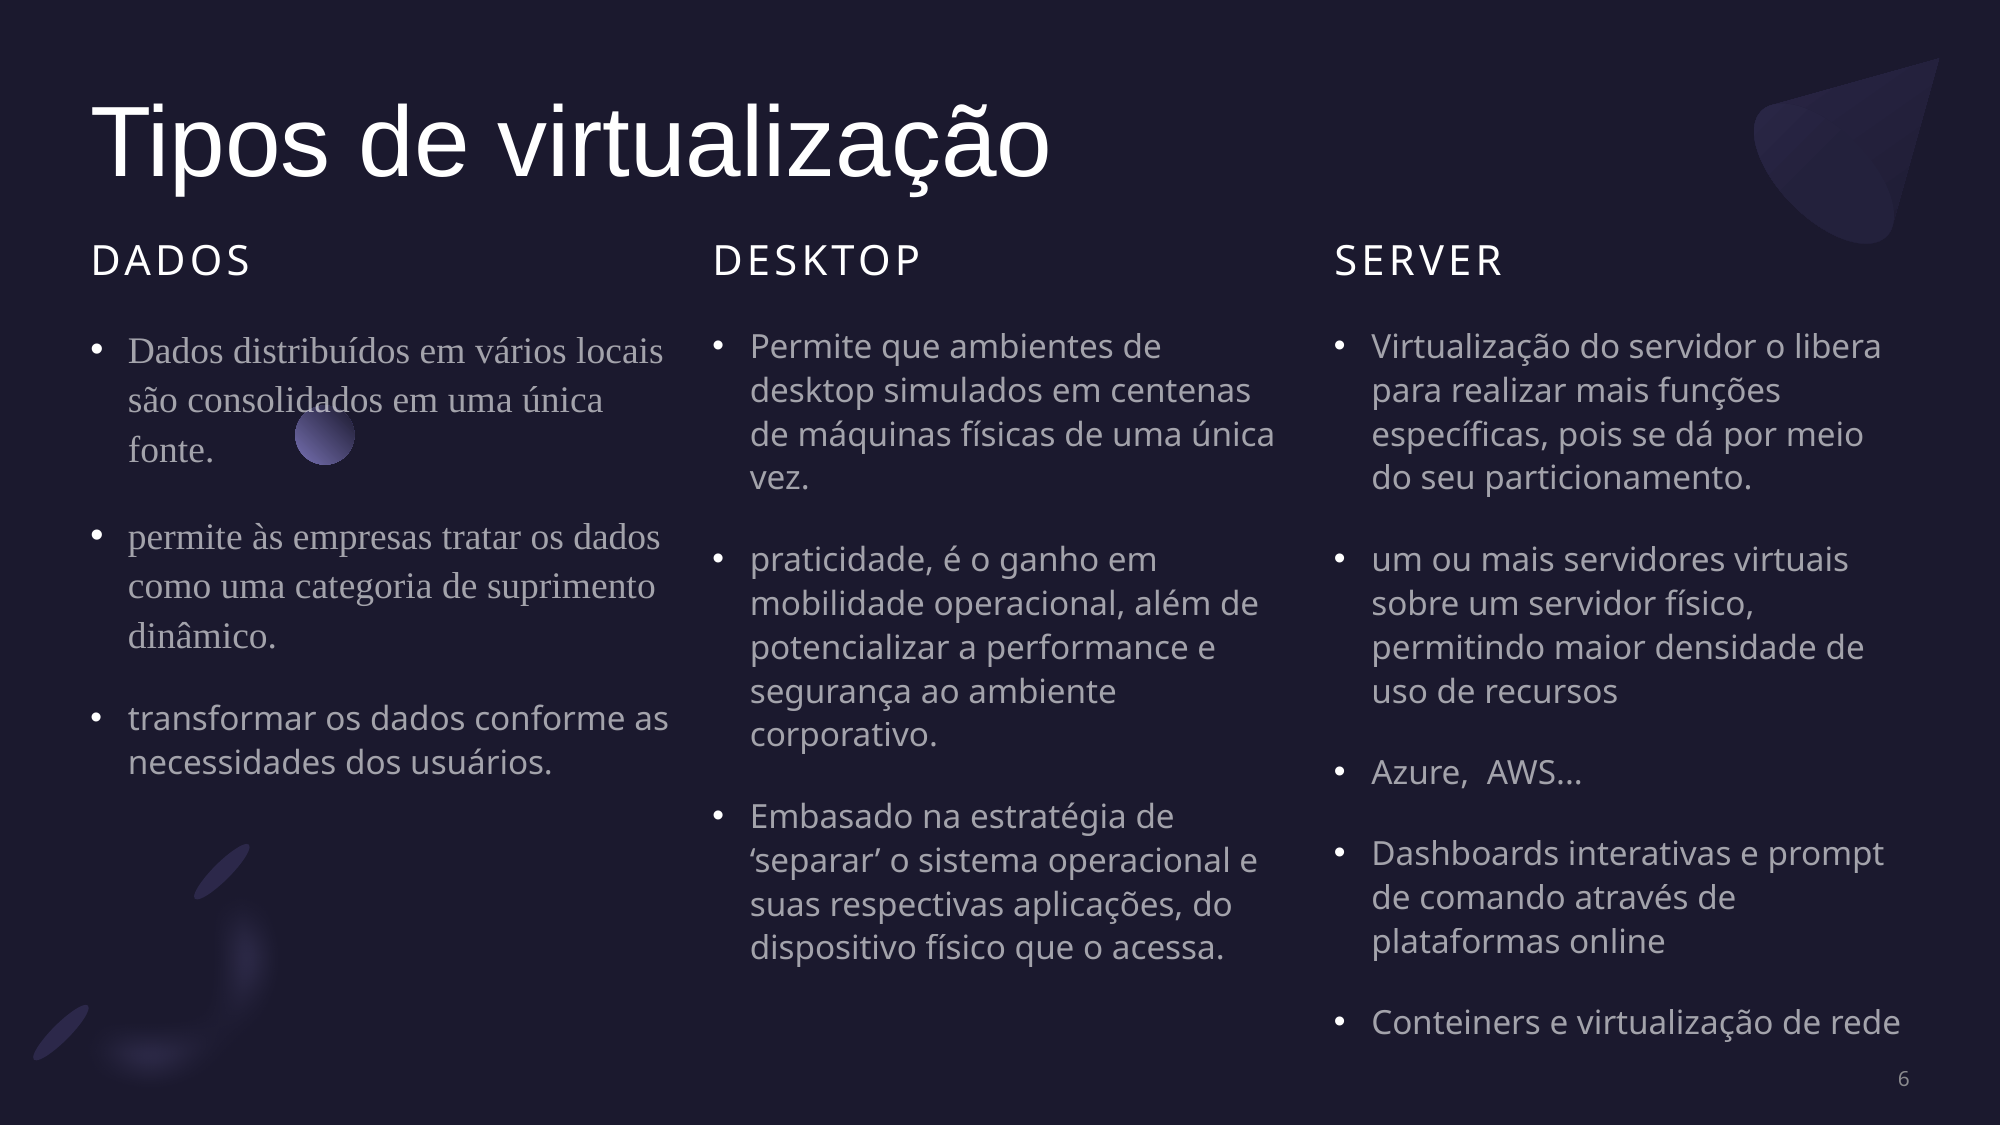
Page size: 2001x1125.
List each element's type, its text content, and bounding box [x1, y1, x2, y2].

list Permite que ambientes de desktop simulados em centenas de máquinas físicas de uma única vez. praticidade, é o ganho em mobilidade operacional, além de potencializar a performance e segurança ao ambiente corporativo. Embasado na estratégia de ‘separar’ o sistema operacional e suas respectivas aplicações, do dispositivo físico que o acessa. [712, 321, 1288, 975]
list sERVER [1334, 238, 1920, 284]
list Virtualização do servidor o libera para realizar mais funções específicas, pois se dá por meio do seu particionamento. um ou mais servidores virtuais sobre um servidor físico, permitindo maior densidade de uso de recursos Azure, AWS... Dashboards interativas e prompt de comando através de plataformas online Conteiners e virtualização de rede [1334, 321, 1910, 975]
list Dados distribuídos em vários locais são consolidados em uma única fonte. permite às empresas tratar os dados como uma categoria de suprimento dinâmico. transformar os dados conforme as necessidades dos usuários. [90, 321, 675, 975]
list dados [90, 238, 675, 284]
slide_number 6 [1632, 1067, 1910, 1093]
title Tipos de virtualização [90, 90, 1911, 178]
list dESKTOP [712, 238, 1298, 284]
